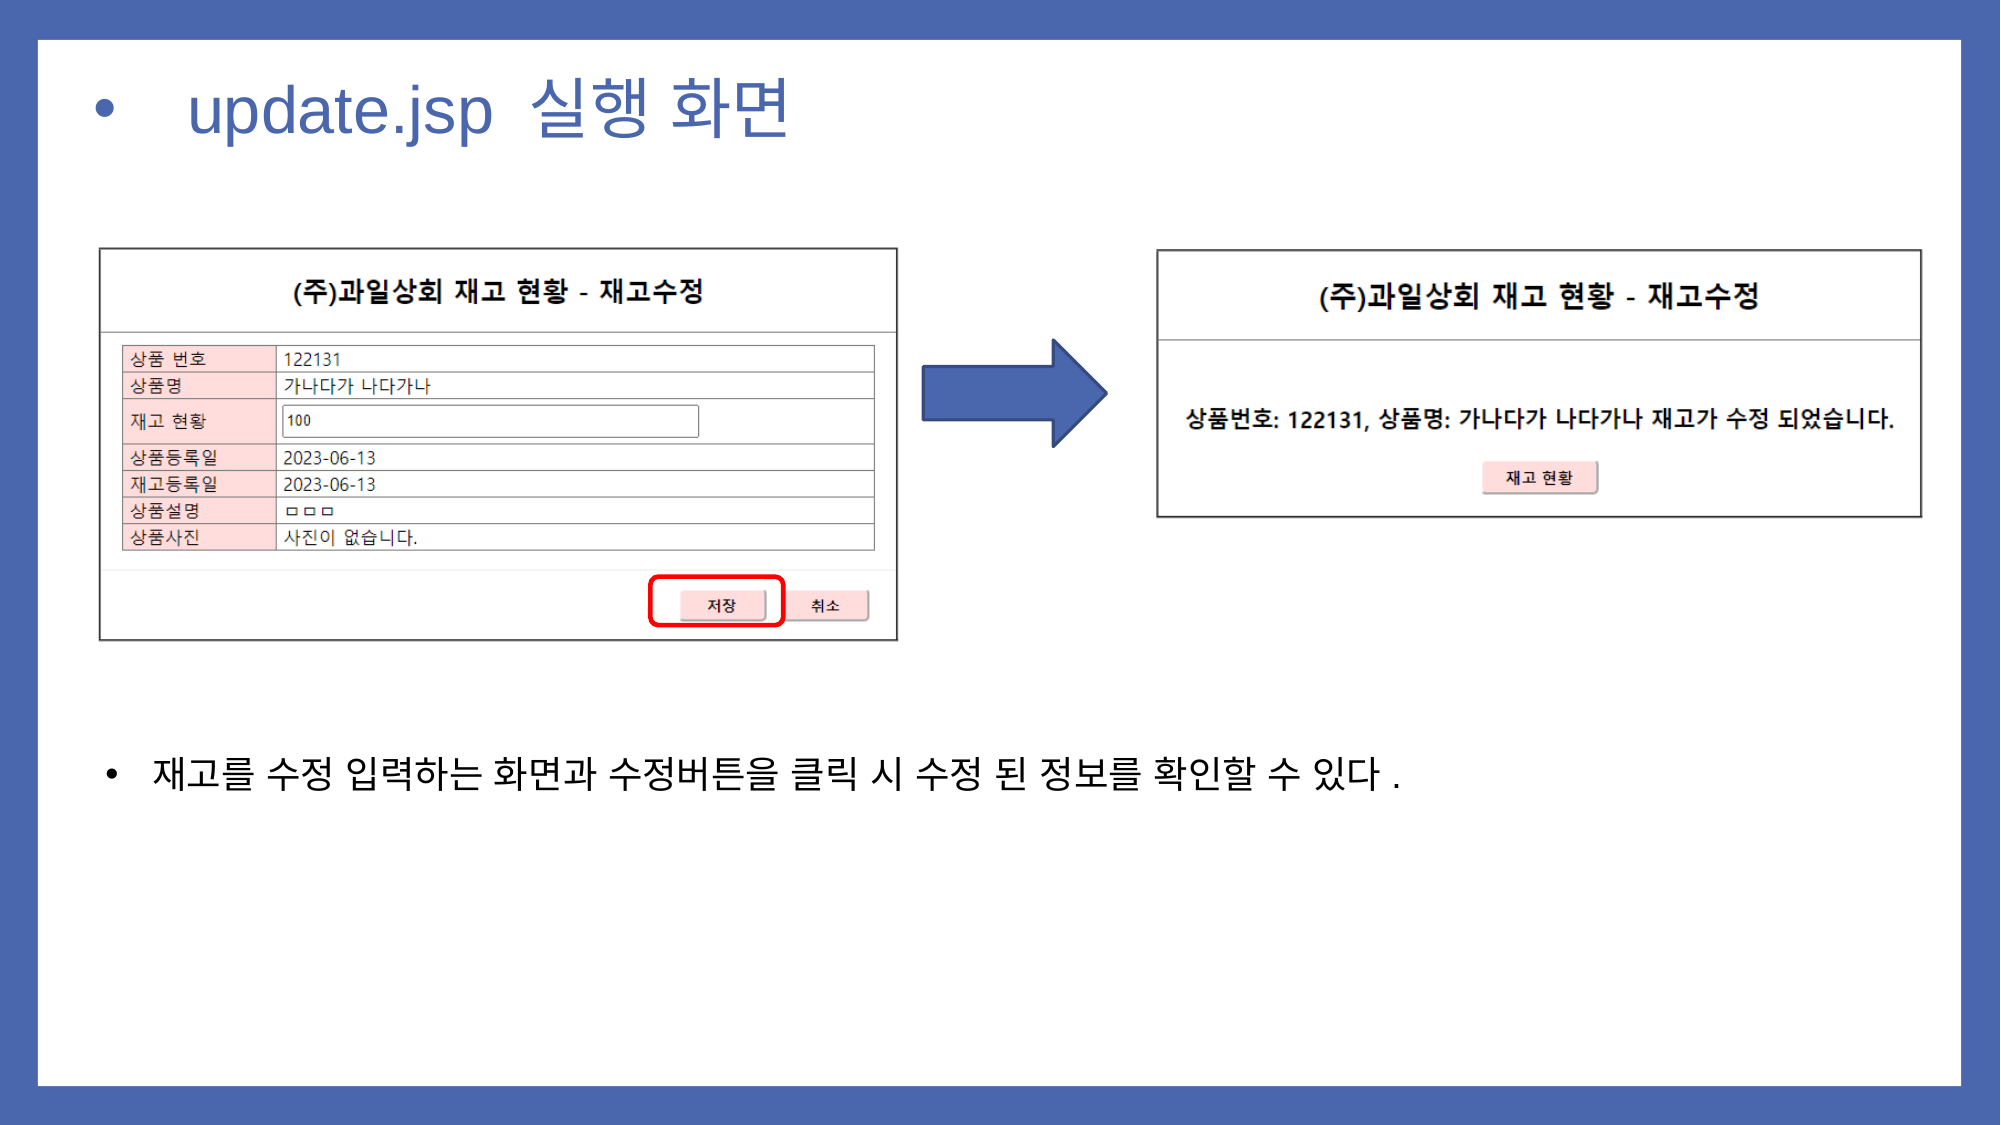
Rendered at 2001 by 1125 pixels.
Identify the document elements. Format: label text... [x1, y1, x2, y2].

picture [1147, 240, 1932, 529]
text_box [921, 338, 1108, 449]
picture [90, 240, 906, 647]
text_box 재고를 수정 입력하는 화면과 수정버튼을 클릭 시 수정 된 정보를 확인할 수 있다. [90, 721, 1946, 804]
text_box update.jsp 실행 화면 [78, 68, 1517, 148]
